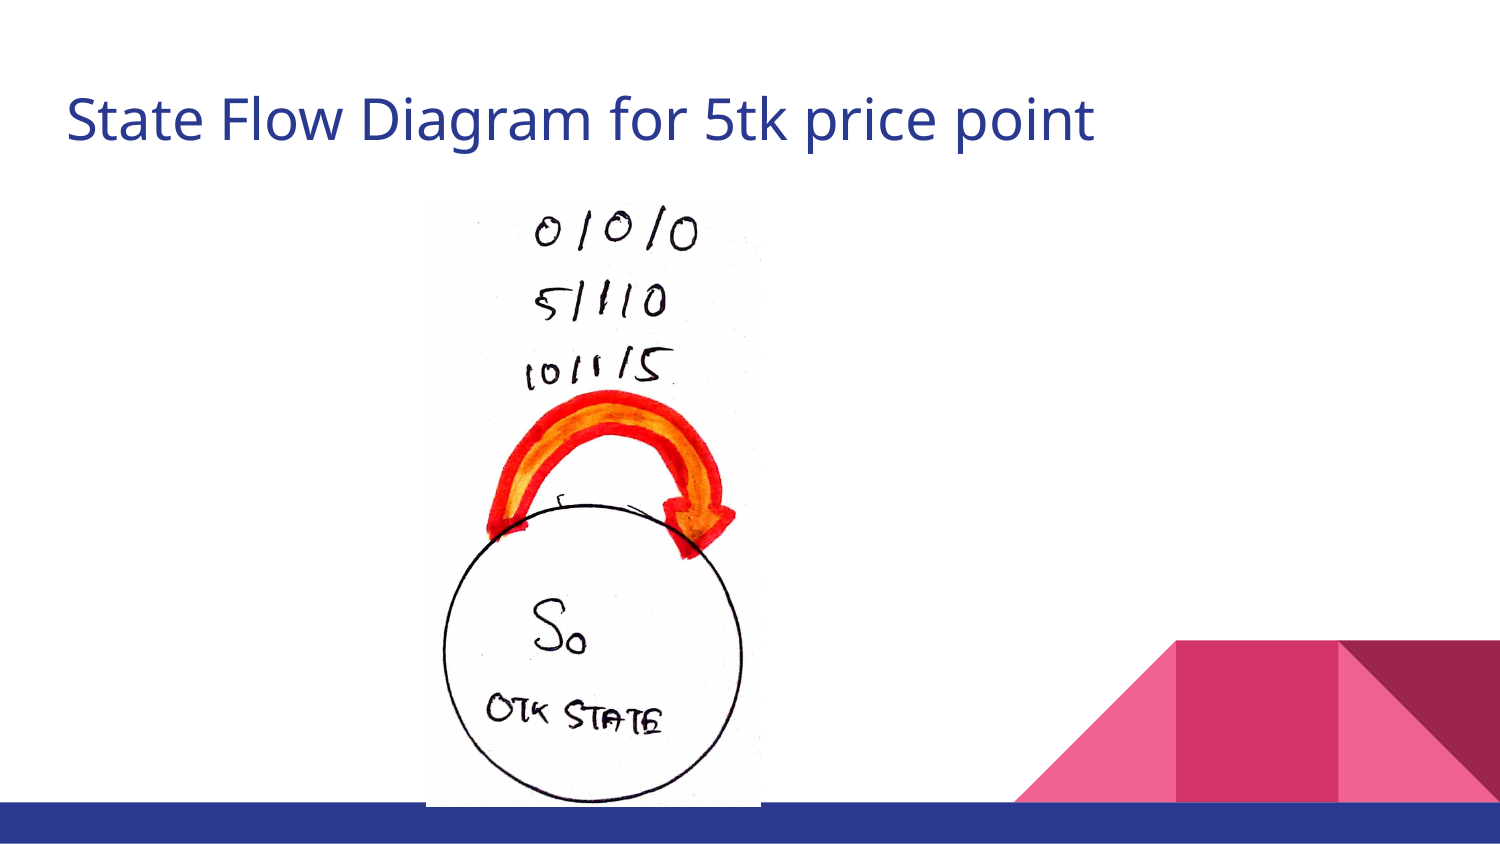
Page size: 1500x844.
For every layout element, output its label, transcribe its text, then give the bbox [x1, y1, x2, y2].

title State Flow Diagram for 5tk price point [51, 67, 1449, 167]
picture [425, 201, 761, 807]
